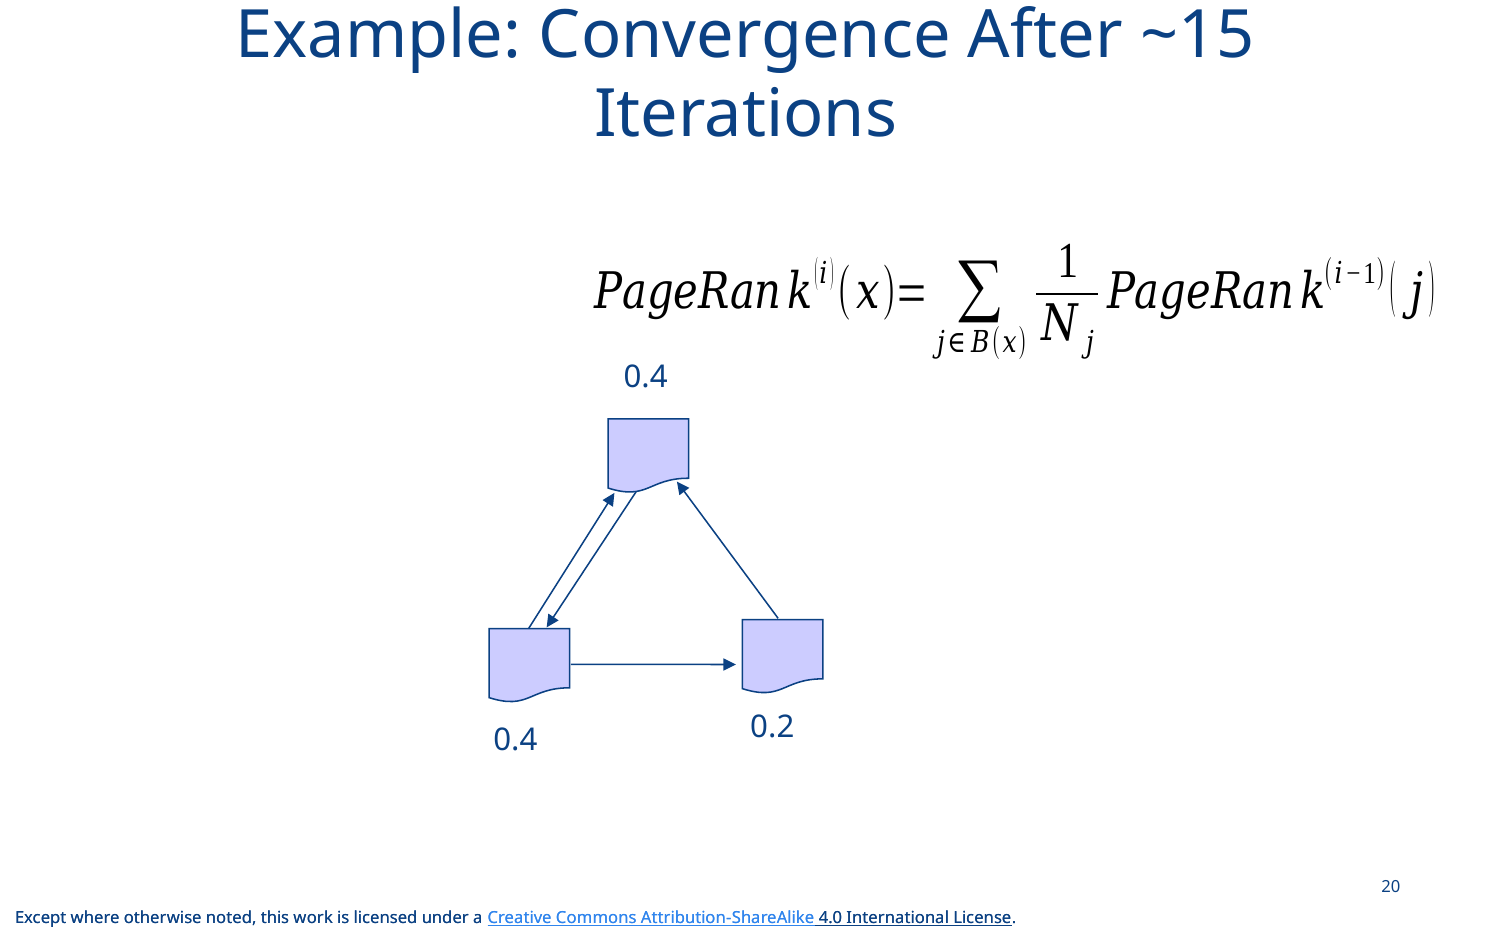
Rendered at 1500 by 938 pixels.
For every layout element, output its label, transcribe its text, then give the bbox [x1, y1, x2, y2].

text_box [608, 418, 689, 492]
text_box [676, 481, 779, 619]
text_box [570, 658, 736, 671]
text_box [489, 628, 570, 702]
slide_number 20 [1347, 862, 1416, 913]
text_box [742, 619, 823, 693]
text_box [546, 491, 637, 628]
text_box [528, 492, 615, 629]
text_box 0.4 [478, 712, 553, 765]
text_box 0.4 [608, 349, 684, 402]
text_box 0.2 [735, 699, 810, 752]
title Example: Convergence After ~15 Iterations [76, 21, 1416, 119]
